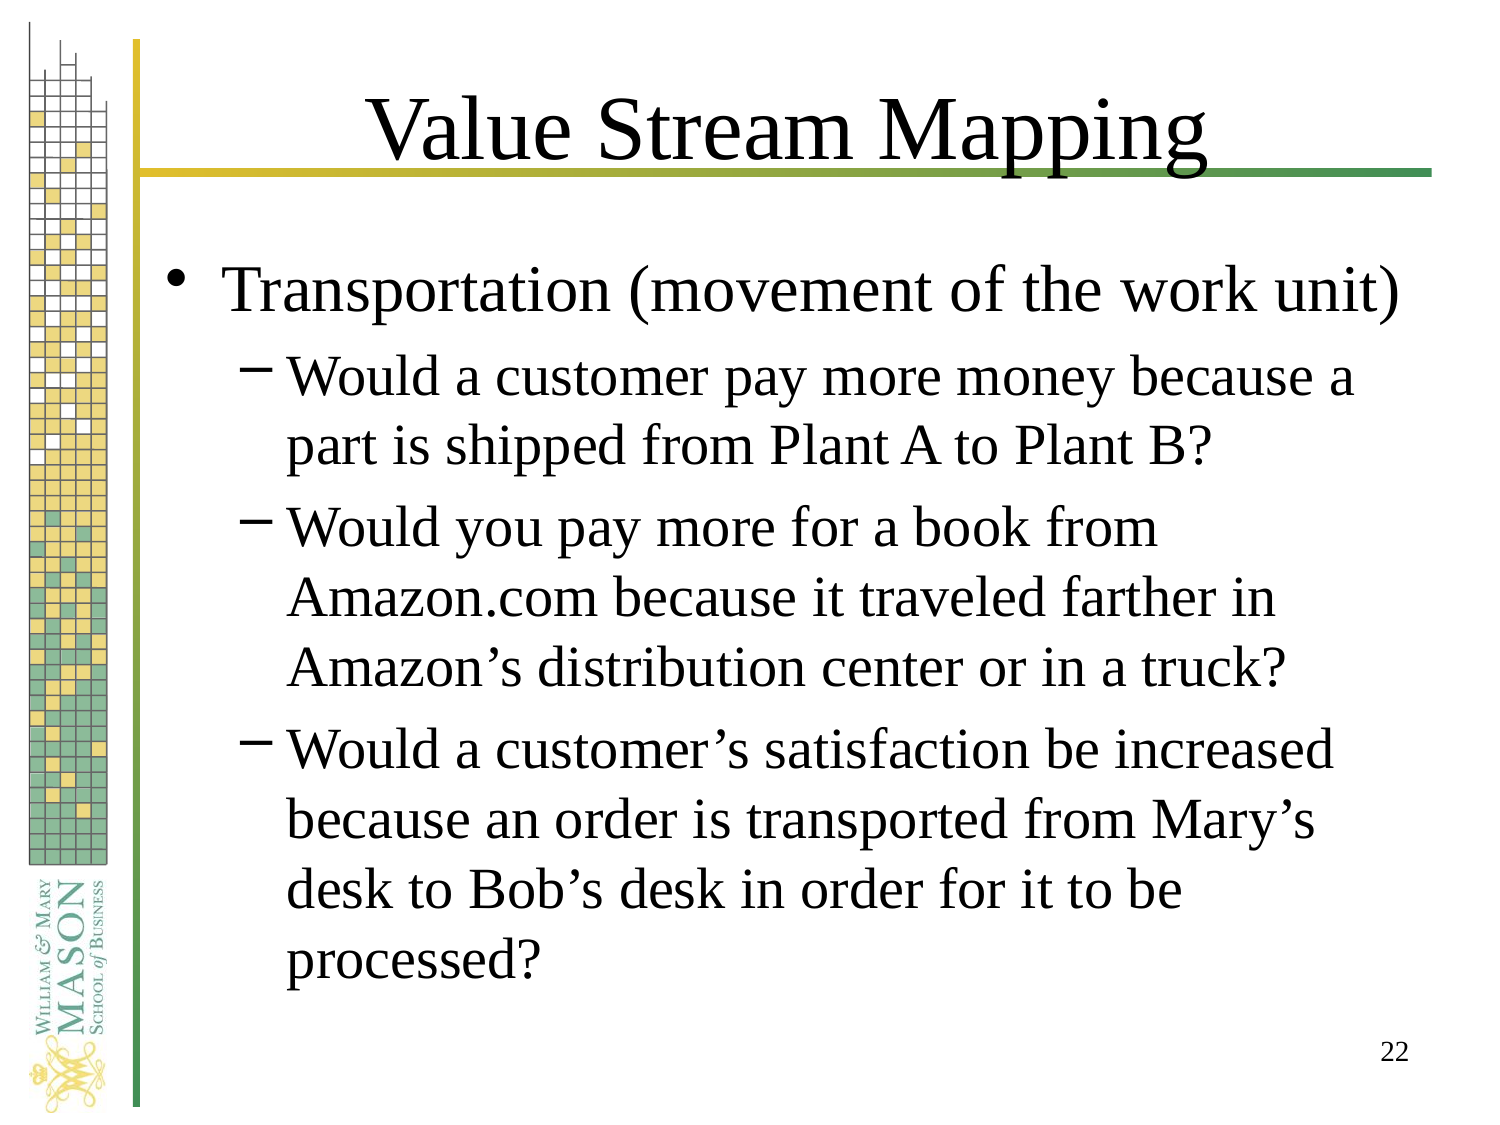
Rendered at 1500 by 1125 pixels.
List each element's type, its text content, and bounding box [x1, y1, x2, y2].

slide_number 22 [1048, 1024, 1426, 1103]
list Transportation (movement of the work unit) Would a customer pay more money because a part is shipped from Plant A to Plant B? Would you pay more for a book from Amazon.com because it traveled farther in Amazon’s distribution center or in a truck? Would a customer’s satisfaction be increased because an order is transported from Mary’s desk to Bob’s desk in order for it to be processed? [150, 237, 1425, 1005]
title Value Stream Mapping [150, 45, 1425, 200]
